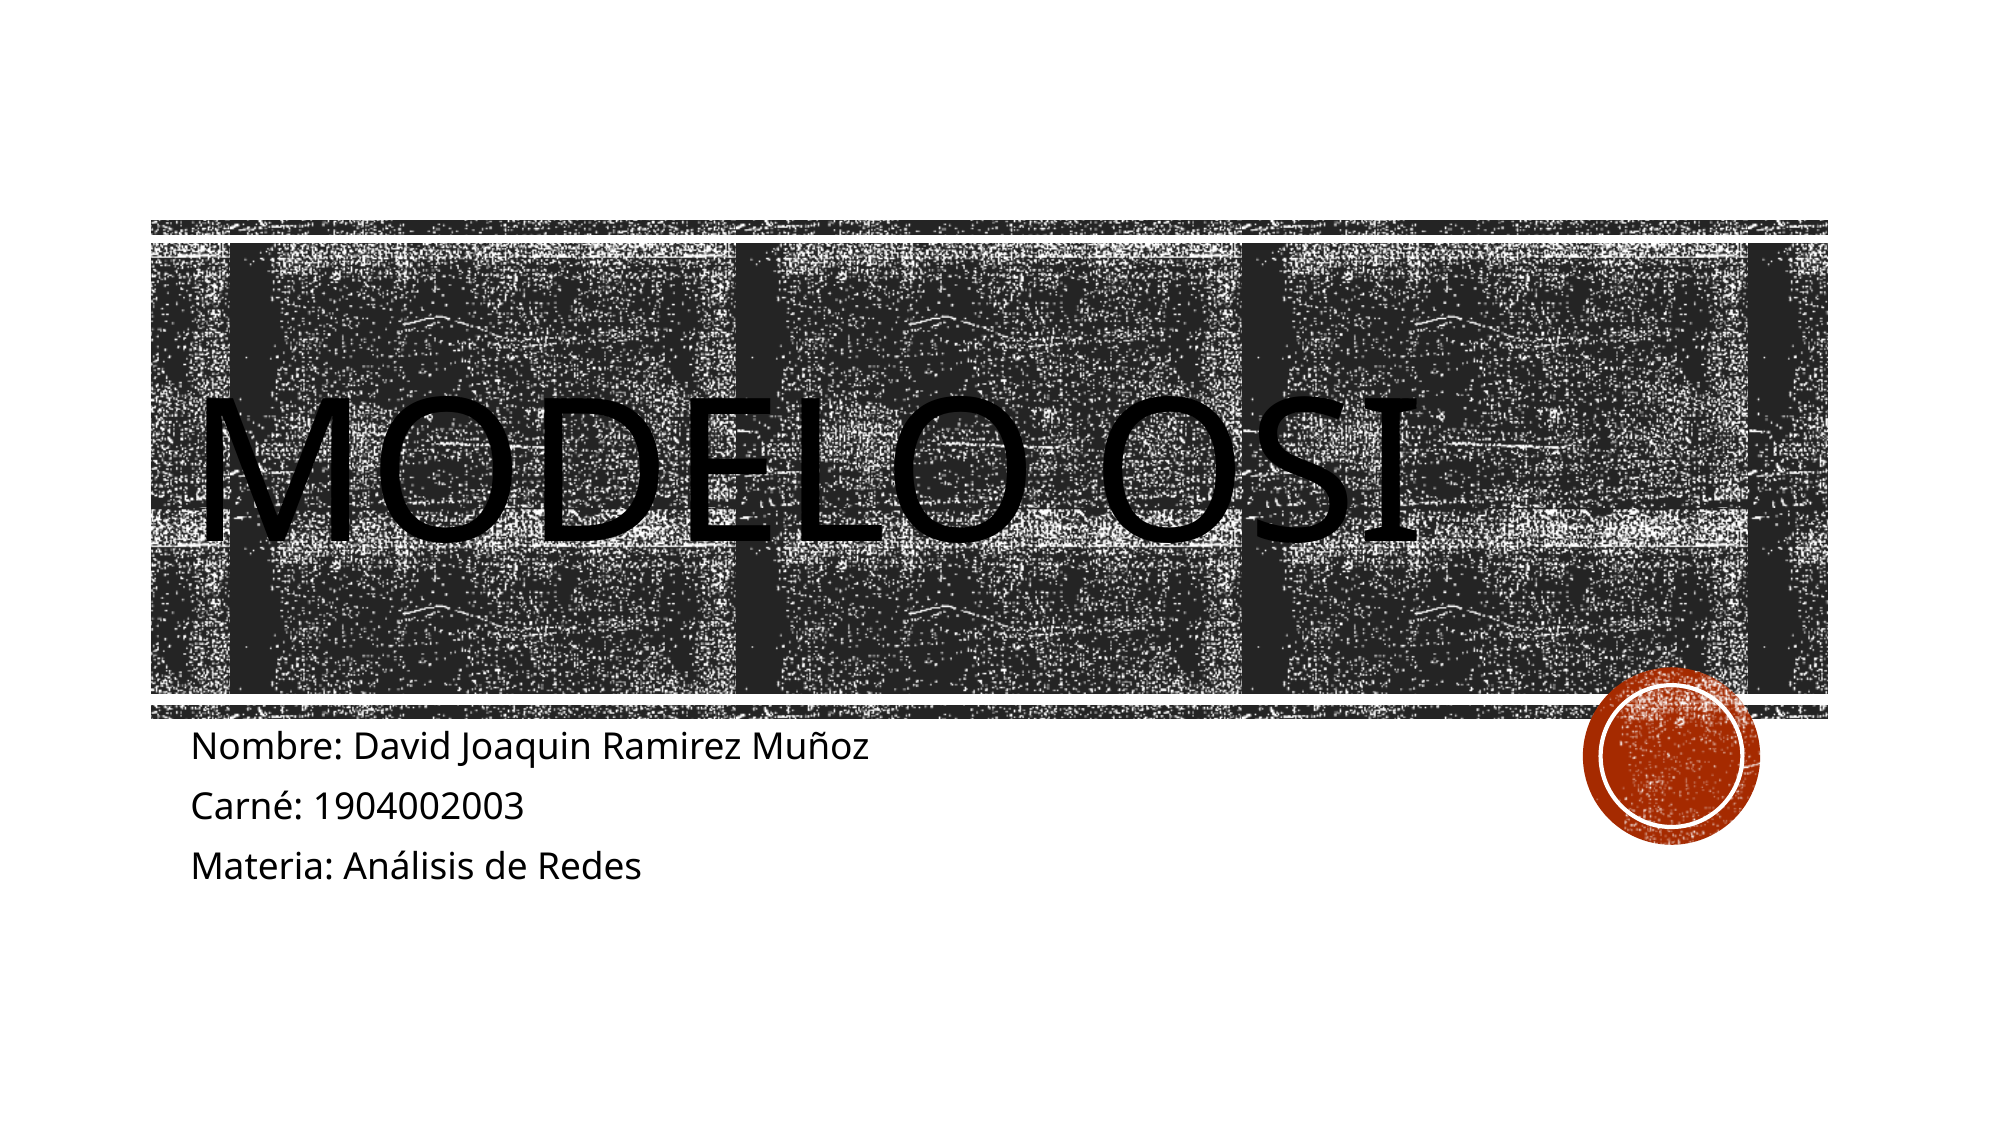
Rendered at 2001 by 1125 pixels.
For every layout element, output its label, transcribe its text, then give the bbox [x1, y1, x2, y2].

title Modelo OSI [172, 234, 1808, 733]
subtitle Nombre: David Joaquin Ramirez Muñoz Carné: 1904002003 Materia: Análisis de Redes [175, 720, 1470, 896]
